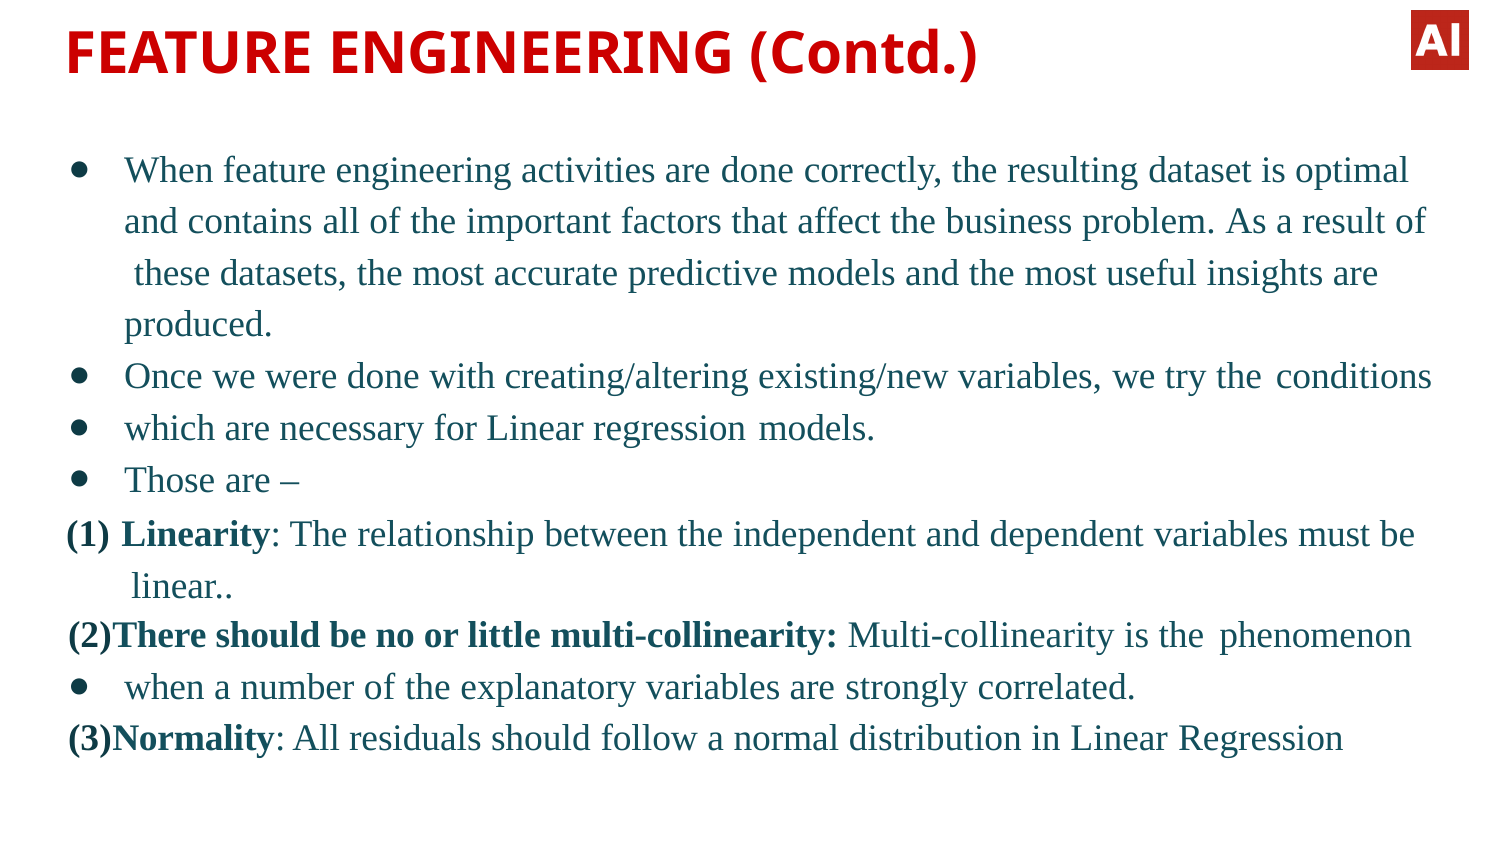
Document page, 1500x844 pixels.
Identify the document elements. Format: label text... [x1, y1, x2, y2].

title FEATURE ENGINEERING (Contd.) [49, 0, 1447, 94]
picture [1447, 10, 1469, 70]
list When feature engineering activities are done correctly, the resulting dataset is optimal and contains all of the important factors that affect the business problem. As a result of these datasets, the most accurate predictive models and the most useful insights are produced. Once we were done with creating/altering existing/new variables, we try the conditions which are necessary for Linear regression models. Those are – Linearity: The relationship between the independent and dependent variables must be linear.. There should be no or little multi-collinearity: Multi-collinearity is the phenomenon when a number of the explanatory variables are strongly correlated. Normality: All residuals should follow a normal distribution in Linear Regression [51, 124, 1449, 685]
